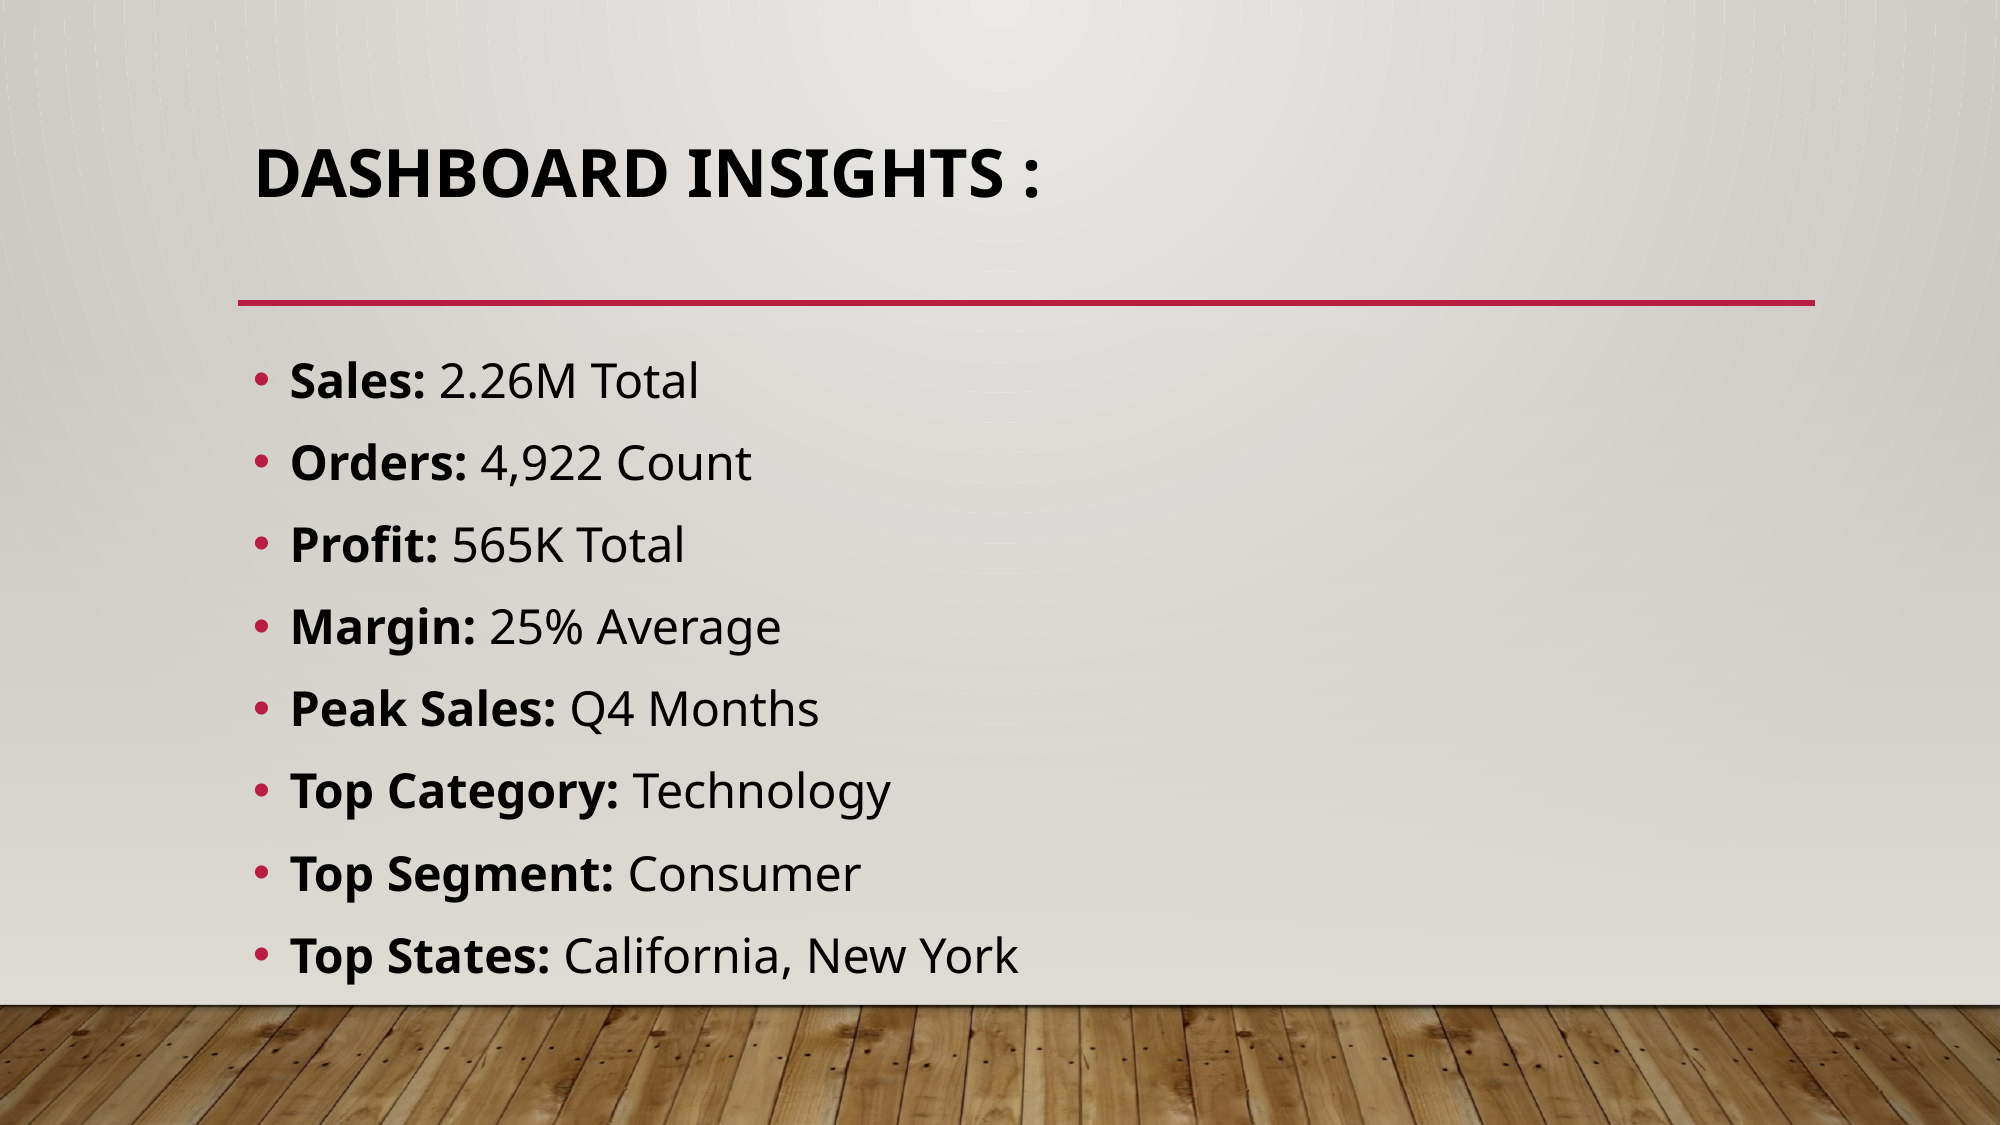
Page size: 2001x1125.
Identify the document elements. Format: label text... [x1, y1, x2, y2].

title Dashboard Insights : [238, 131, 1814, 305]
picture [0, 1005, 2000, 1125]
list Sales: 2.26M Total Orders: 4,922 Count Profit: 565K Total Margin: 25% Average Peak Sales: Q4 Months Top Category: Technology Top Segment: Consumer Top States: California, New York [238, 330, 1814, 993]
